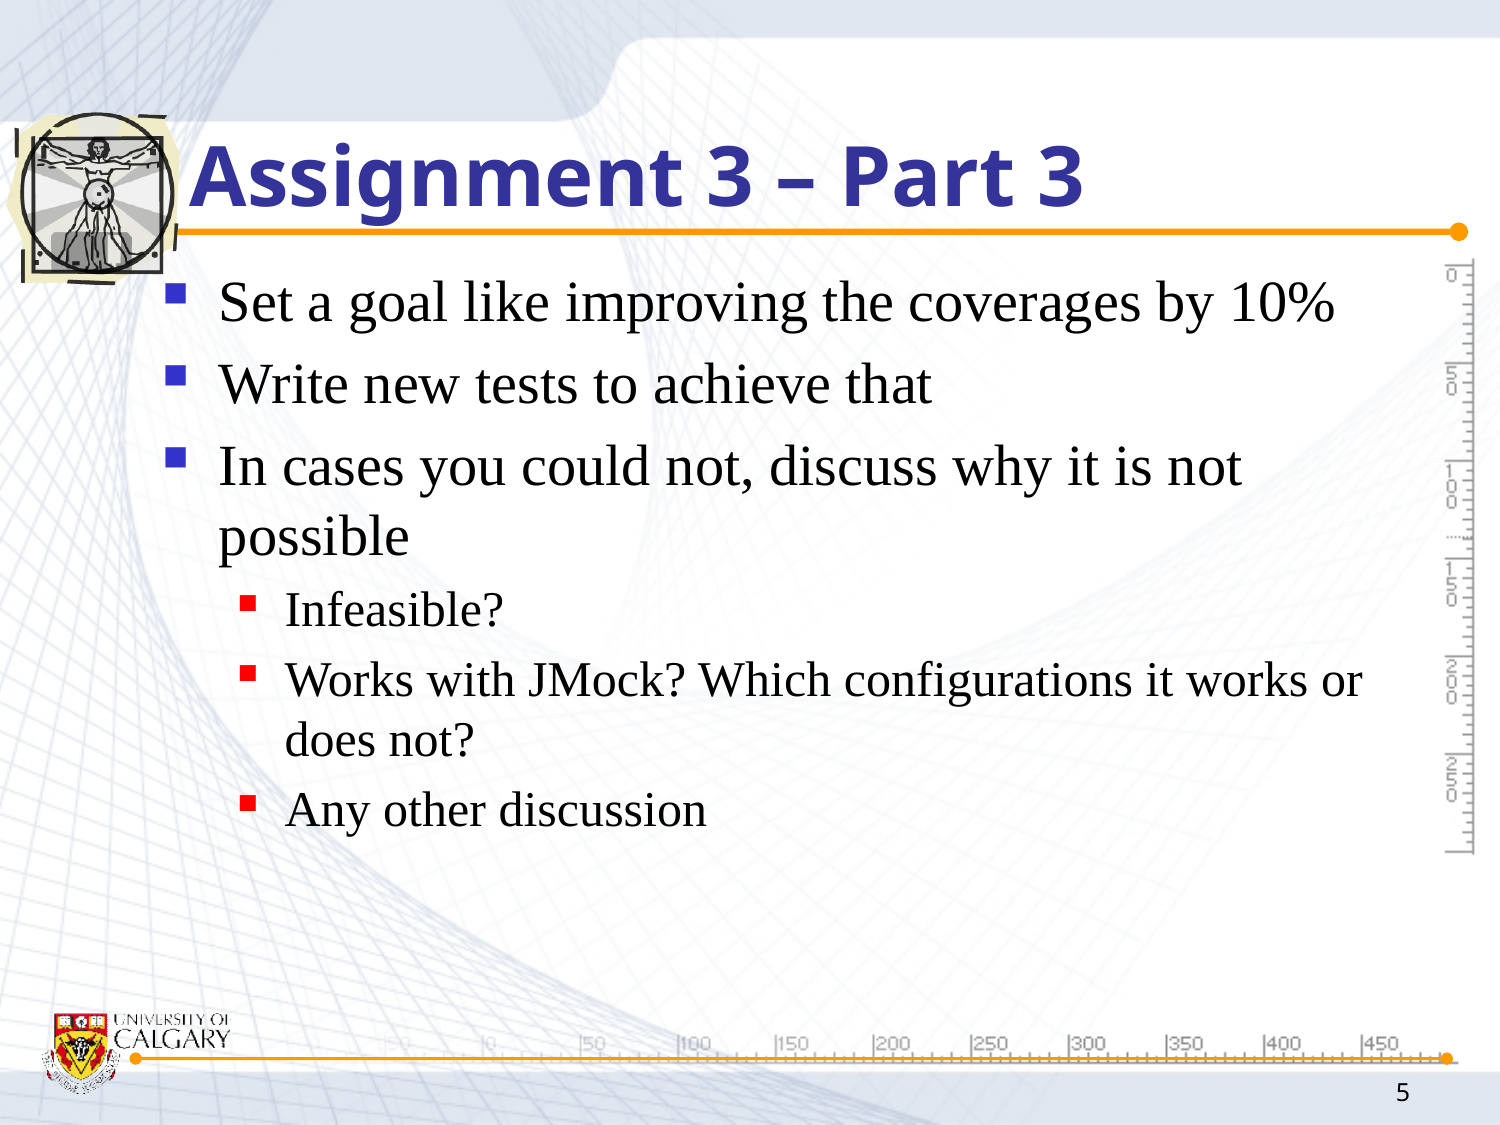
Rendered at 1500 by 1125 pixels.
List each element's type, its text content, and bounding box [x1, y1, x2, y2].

title Assignment 3 – Part 3 [174, 42, 1468, 231]
list Set a goal like improving the coverages by 10% Write new tests to achieve that In cases you could not, discuss why it is not possible Infeasible? Works with JMock? Which configurations it works or does not? Any other discussion [147, 255, 1461, 1000]
picture [0, 0, 1500, 1125]
slide_number 5 [1112, 1051, 1426, 1118]
footer [549, 1051, 1026, 1118]
